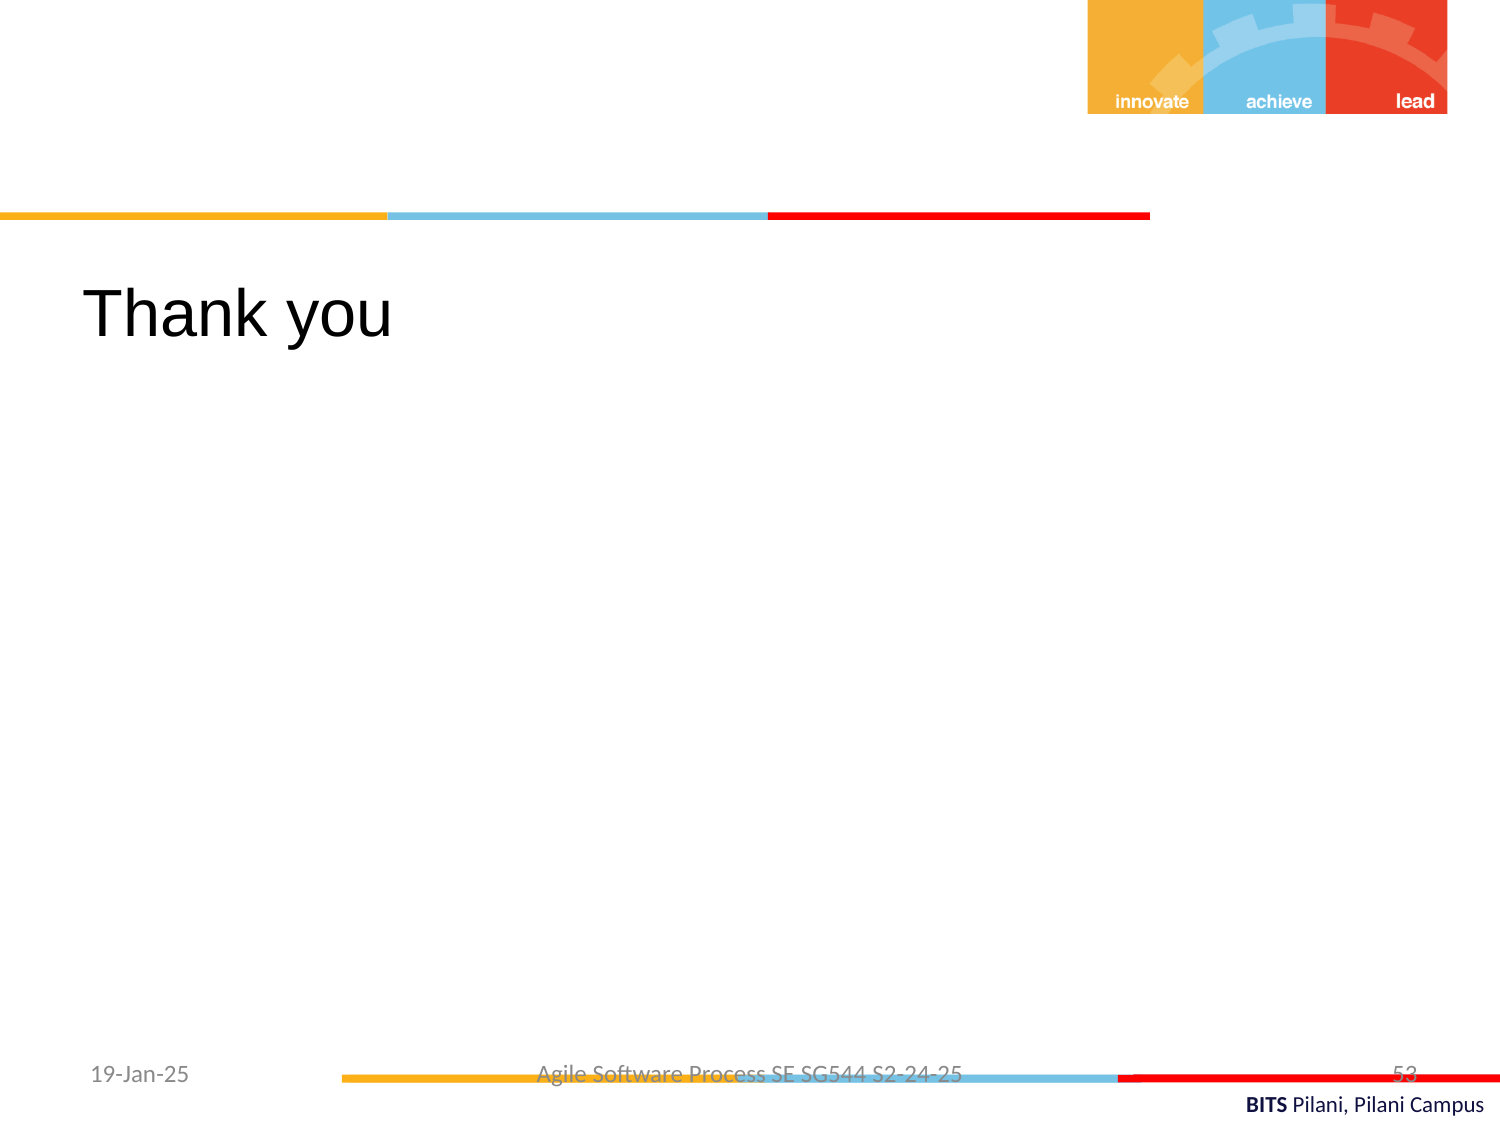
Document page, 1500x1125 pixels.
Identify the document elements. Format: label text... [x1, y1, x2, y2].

picture [1087, 0, 1448, 114]
list Thank you [74, 261, 1426, 1125]
